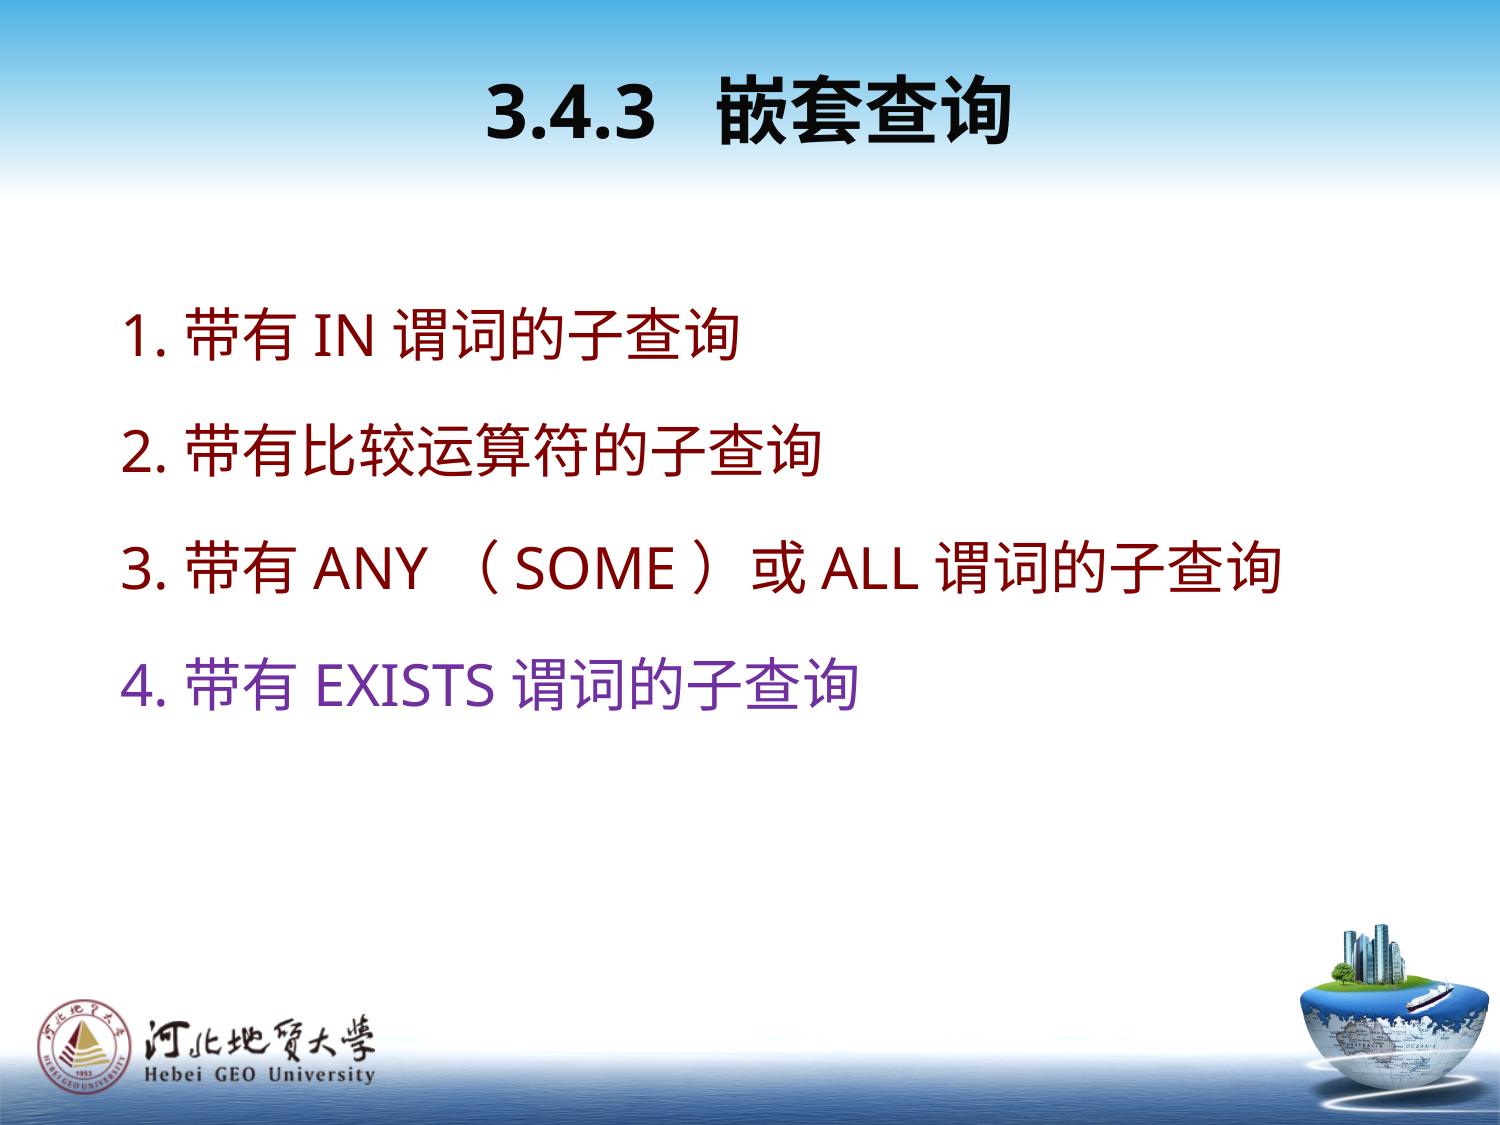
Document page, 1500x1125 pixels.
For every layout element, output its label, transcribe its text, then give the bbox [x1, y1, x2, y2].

title 3.4.3 嵌套查询 [74, 37, 1426, 181]
picture [0, 970, 1500, 1125]
list 1.带有IN谓词的子查询 2.带有比较运算符的子查询 3.带有ANY（SOME）或ALL谓词的子查询 4.带有EXISTS谓词的子查询 [74, 254, 1426, 1052]
